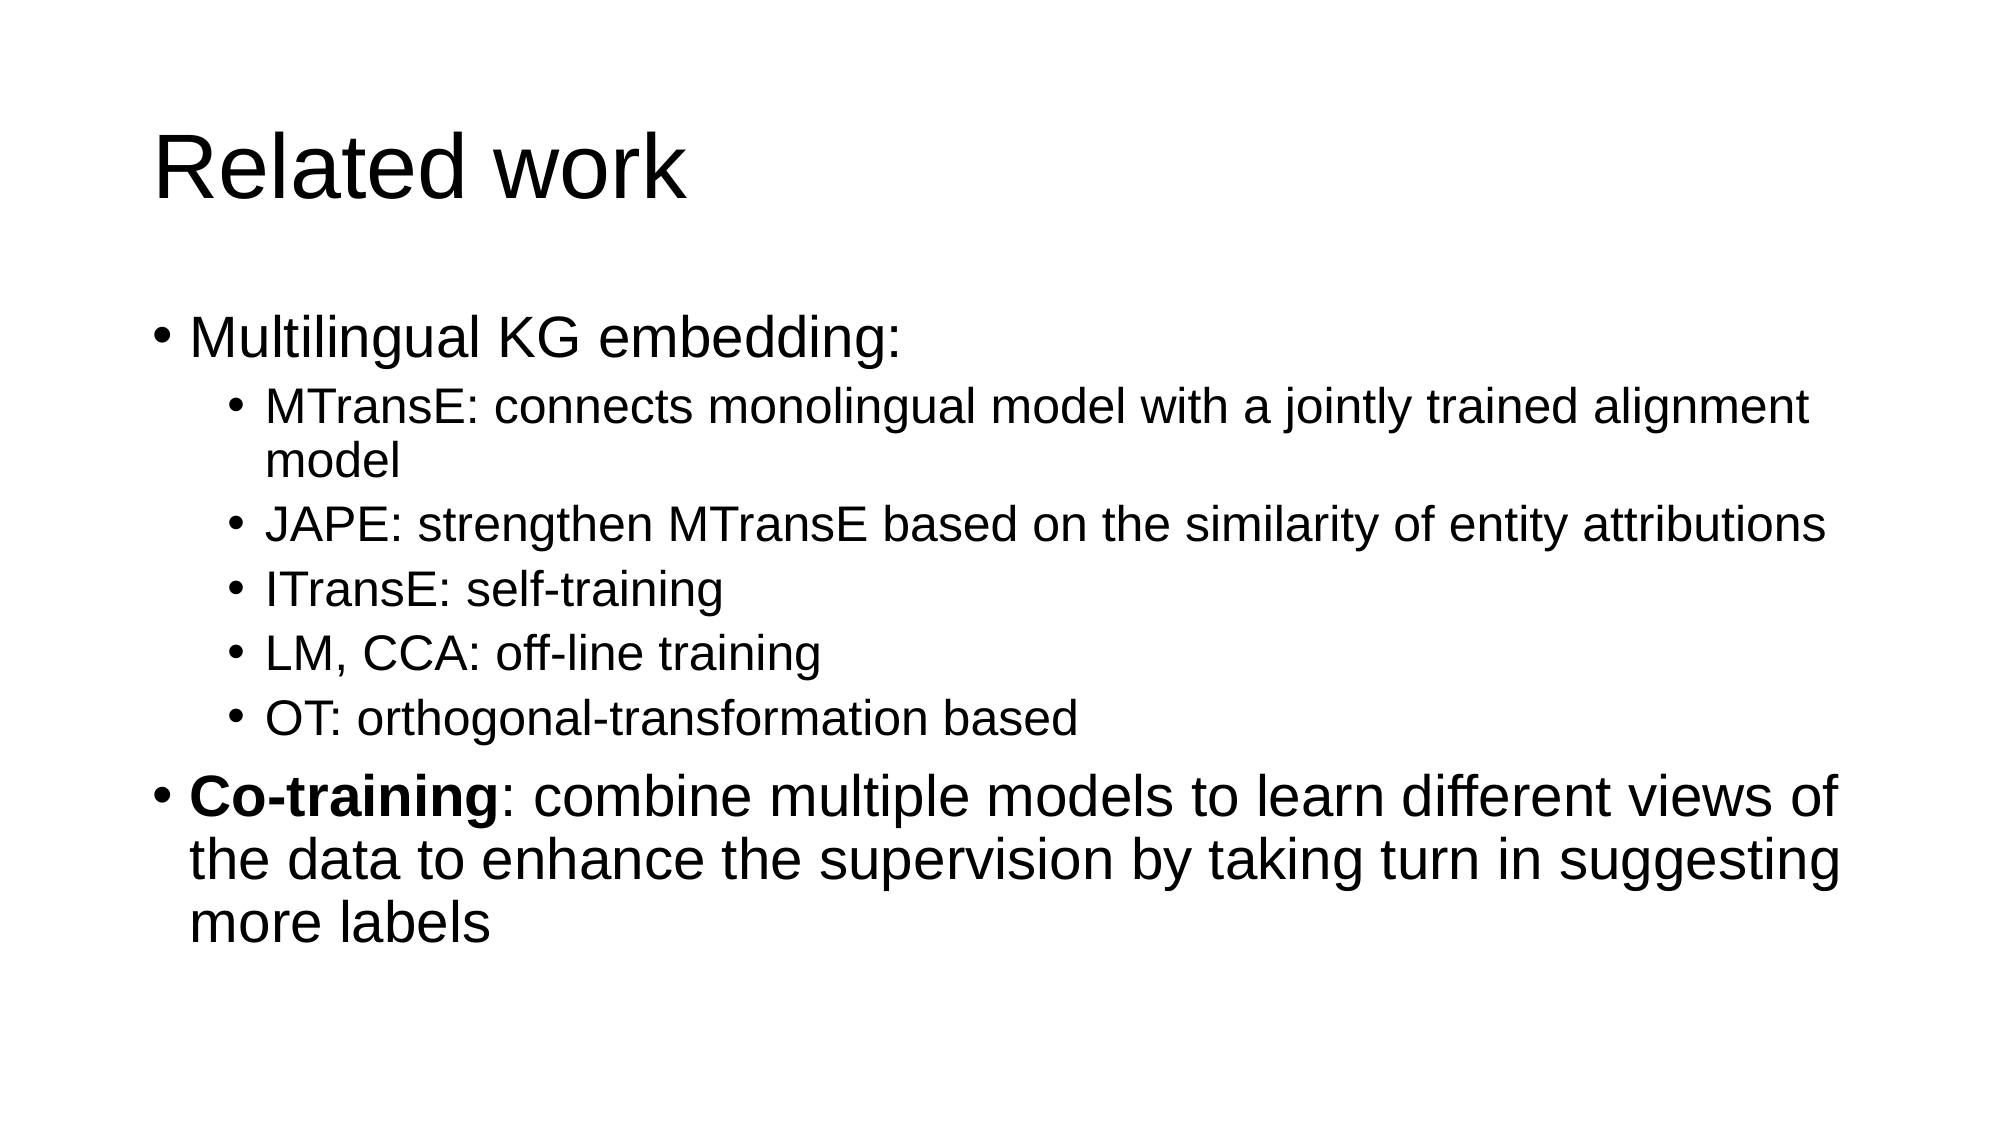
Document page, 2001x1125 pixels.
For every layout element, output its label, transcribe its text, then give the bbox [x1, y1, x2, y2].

list Multilingual KG embedding: MTransE: connects monolingual model with a jointly trained alignment model JAPE: strengthen MTransE based on the similarity of entity attributions ITransE: self-training LM, CCA: off-line training OT: orthogonal-transformation based Co-training: combine multiple models to learn different views of the data to enhance the supervision by taking turn in suggesting more labels [137, 299, 1863, 1014]
title Related work [137, 59, 1863, 278]
